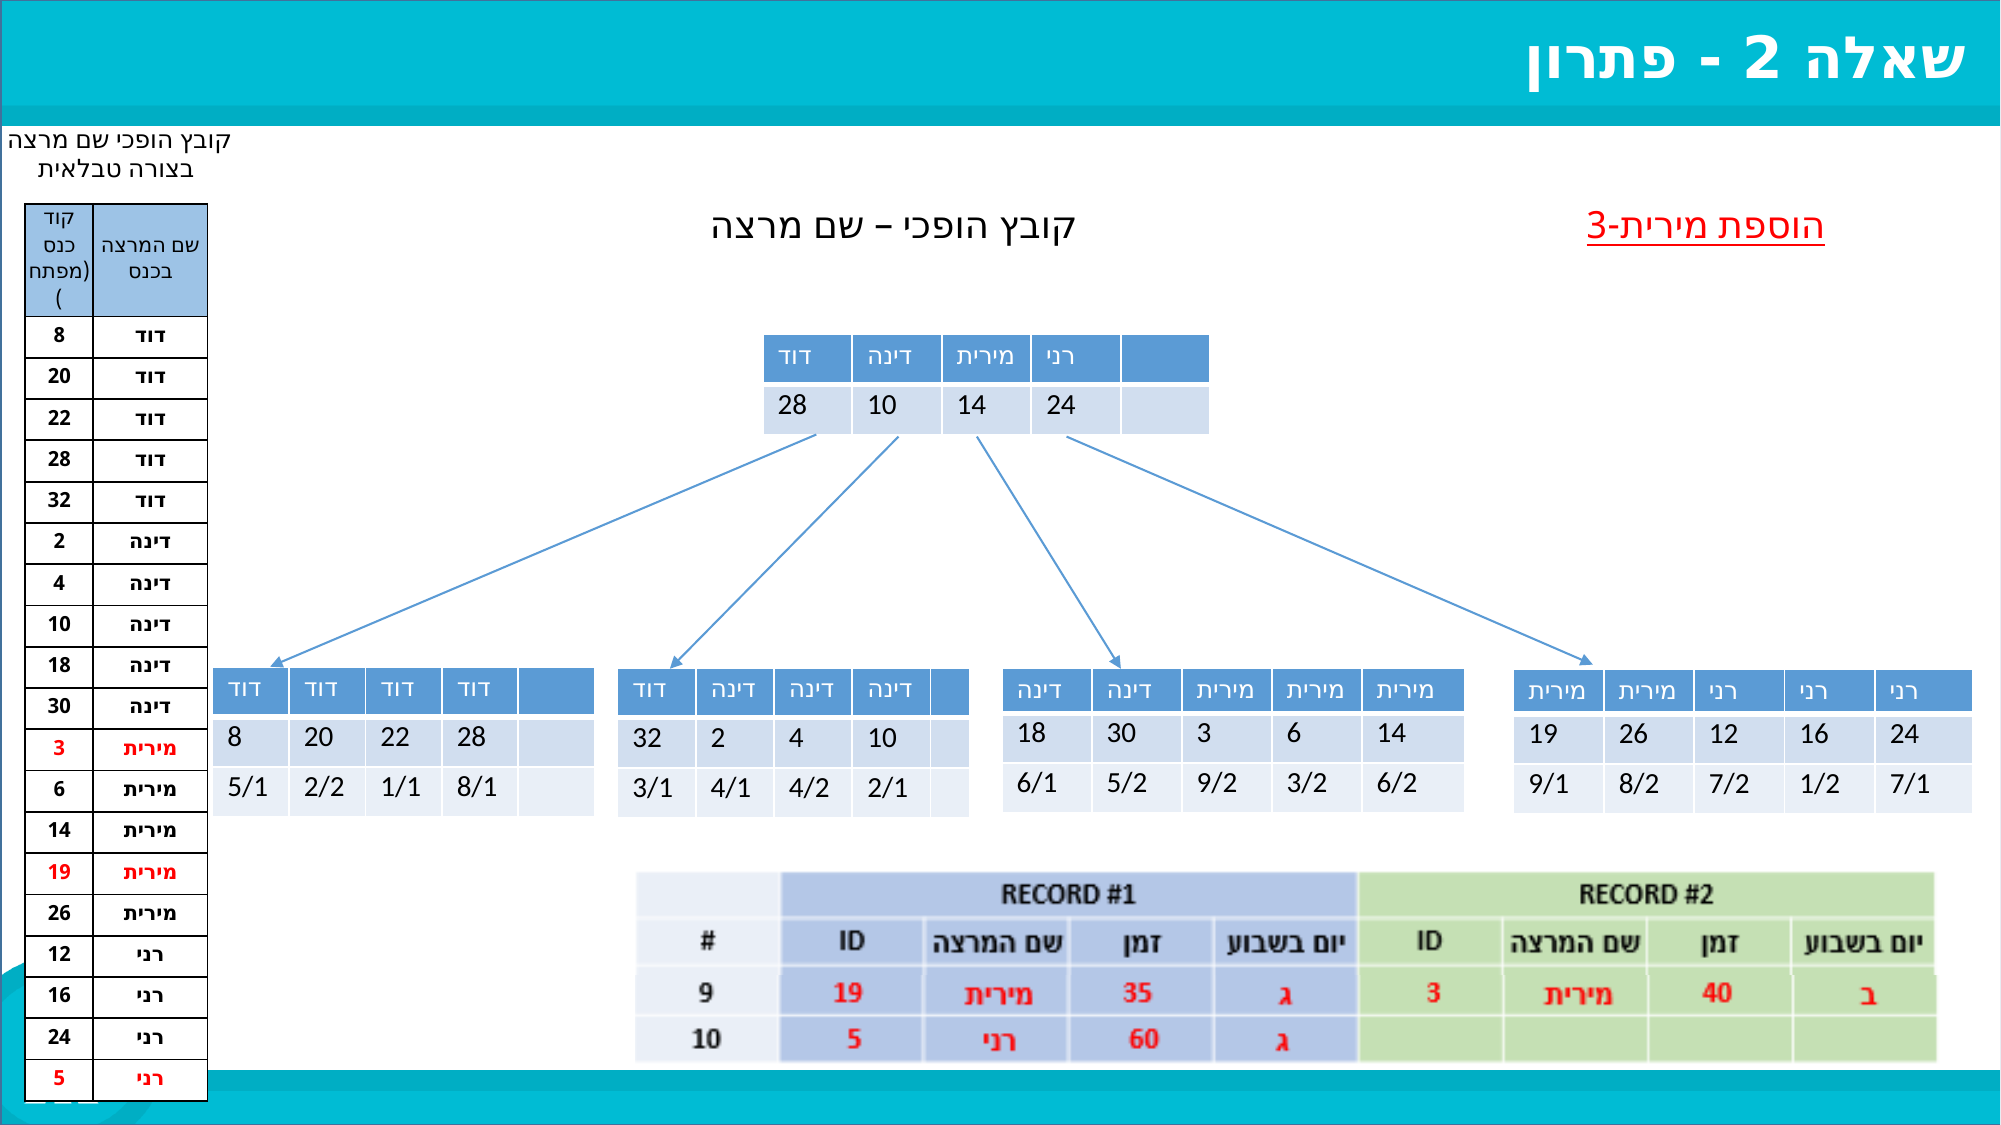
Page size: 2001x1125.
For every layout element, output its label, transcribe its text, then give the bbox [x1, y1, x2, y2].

table_cell מירית [94, 895, 207, 935]
table_header דינה [697, 669, 773, 715]
table_cell 14 [943, 387, 1030, 434]
table_cell 5 [26, 1060, 92, 1100]
table_cell דינה [94, 524, 207, 563]
table_header רני [1695, 670, 1784, 711]
table_cell מירית [94, 771, 207, 811]
table_cell 6/2 [1363, 764, 1464, 812]
table_cell 14 [1363, 716, 1464, 762]
table_cell 18 [26, 648, 92, 687]
table_header מירית [1183, 669, 1271, 711]
table_cell 8 [26, 317, 92, 357]
table_cell 6/1 [1003, 764, 1091, 812]
table_cell 32 [618, 720, 695, 767]
table_cell 26 [26, 895, 92, 935]
table_header דוד [213, 668, 288, 714]
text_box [976, 436, 1121, 669]
table_cell 7/1 [1876, 765, 1972, 813]
table_cell דוד [94, 317, 207, 357]
table_cell 2/2 [290, 768, 365, 816]
table_header דוד [366, 668, 441, 714]
table_cell 22 [366, 720, 441, 766]
table_cell 28 [764, 387, 851, 434]
text_box הוספת מירית-3 [1571, 193, 1841, 254]
table_cell 28 [26, 441, 92, 481]
table_cell 10 [853, 387, 941, 434]
table_cell 9/1 [1514, 765, 1603, 813]
table_header מירית [1363, 669, 1464, 711]
table_cell 1/1 [366, 768, 441, 816]
table_cell 22 [26, 400, 92, 439]
table_cell 20 [26, 359, 92, 398]
table_header מירית [1273, 669, 1361, 711]
table_cell 10 [853, 720, 930, 767]
table_cell 8/1 [443, 768, 517, 816]
table_cell מירית [94, 730, 207, 770]
table_cell 1/2 [1785, 765, 1874, 813]
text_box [669, 436, 899, 669]
table_header רני [1785, 670, 1874, 711]
table_cell [931, 720, 969, 767]
table_header דינה [775, 669, 851, 715]
table_cell 24 [26, 1019, 92, 1059]
table_cell 16 [26, 978, 92, 1017]
table_cell 4 [26, 565, 92, 605]
table_header דינה [853, 669, 930, 715]
table_cell רני [94, 978, 207, 1017]
table_cell 19 [1514, 717, 1603, 763]
table_cell [1122, 387, 1209, 434]
table_cell 26 [1605, 717, 1693, 763]
table_cell 32 [26, 483, 92, 522]
text_box שאלה 2 - פתרון [1510, 12, 1981, 98]
table_cell 6 [26, 771, 92, 811]
table_cell 2 [697, 720, 773, 767]
table_cell 7/2 [1695, 765, 1784, 813]
table_cell 6 [1273, 716, 1361, 762]
table_cell דוד [94, 483, 207, 522]
table_cell 28 [443, 720, 517, 766]
table_header דינה [1093, 669, 1181, 711]
table_cell [519, 768, 594, 816]
table_cell 9/2 [1183, 764, 1271, 812]
table_cell 5/1 [213, 768, 288, 816]
table_cell 12 [1695, 717, 1784, 763]
table_cell 4/2 [775, 769, 851, 817]
table_header רני [1032, 335, 1120, 382]
table_header רני [1876, 670, 1972, 711]
table_cell 5/2 [1093, 764, 1181, 812]
table_header דוד [764, 335, 851, 382]
table_cell רני [94, 1060, 207, 1100]
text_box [270, 434, 817, 667]
table_header קוד כנס (מפתח) [26, 205, 92, 316]
table_cell 19 [26, 854, 92, 894]
table_cell מירית [94, 813, 207, 852]
text_box קובץ הופכי שם מרצה בצורה טבלאית [0, 115, 248, 191]
table_header דוד [290, 668, 365, 714]
table_cell מירית [94, 854, 207, 894]
table_cell דוד [94, 400, 207, 439]
table_cell דינה [94, 689, 207, 728]
table_cell 4 [775, 720, 851, 767]
table_cell 10 [26, 606, 92, 646]
table_cell 18 [1003, 716, 1091, 762]
table_cell 16 [1785, 717, 1874, 763]
table_cell דוד [94, 359, 207, 398]
table_cell 2 [26, 524, 92, 563]
table_cell 3/2 [1273, 764, 1361, 812]
table_cell [519, 720, 594, 766]
table_cell 20 [290, 720, 365, 766]
table_cell רני [94, 937, 207, 976]
table_cell 2/1 [853, 769, 930, 817]
table_cell 4/1 [697, 769, 773, 817]
table_cell 24 [1876, 717, 1972, 763]
table_cell דוד [94, 441, 207, 481]
table_cell 3 [26, 730, 92, 770]
table_header מירית [1514, 670, 1603, 711]
table_cell [931, 769, 969, 817]
table_header דינה [1003, 669, 1091, 711]
table_header מירית [1605, 670, 1693, 711]
table_cell 14 [26, 813, 92, 852]
table_header [519, 668, 594, 714]
table_cell 3 [1183, 716, 1271, 762]
table_header [931, 669, 969, 715]
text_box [1066, 436, 1593, 665]
table_header דוד [618, 669, 695, 715]
table_cell דינה [94, 565, 207, 605]
table_cell 24 [1032, 387, 1120, 434]
table_cell דינה [94, 606, 207, 646]
text_box קובץ הופכי – שם מרצה [695, 193, 1093, 254]
table_header מירית [943, 335, 1030, 382]
table_cell 3/1 [618, 769, 695, 817]
table_cell 12 [26, 937, 92, 976]
table_header דוד [443, 668, 517, 714]
table_cell 8 [213, 720, 288, 766]
table_header [1122, 335, 1209, 382]
table_cell 30 [26, 689, 92, 728]
table_header דינה [853, 335, 941, 382]
picture [0, 0, 2001, 1125]
table_cell 8/2 [1605, 765, 1693, 813]
table_cell דינה [94, 648, 207, 687]
table_header שם המרצה בכנס [94, 205, 207, 316]
table_cell רני [94, 1019, 207, 1059]
table_cell 30 [1093, 716, 1181, 762]
